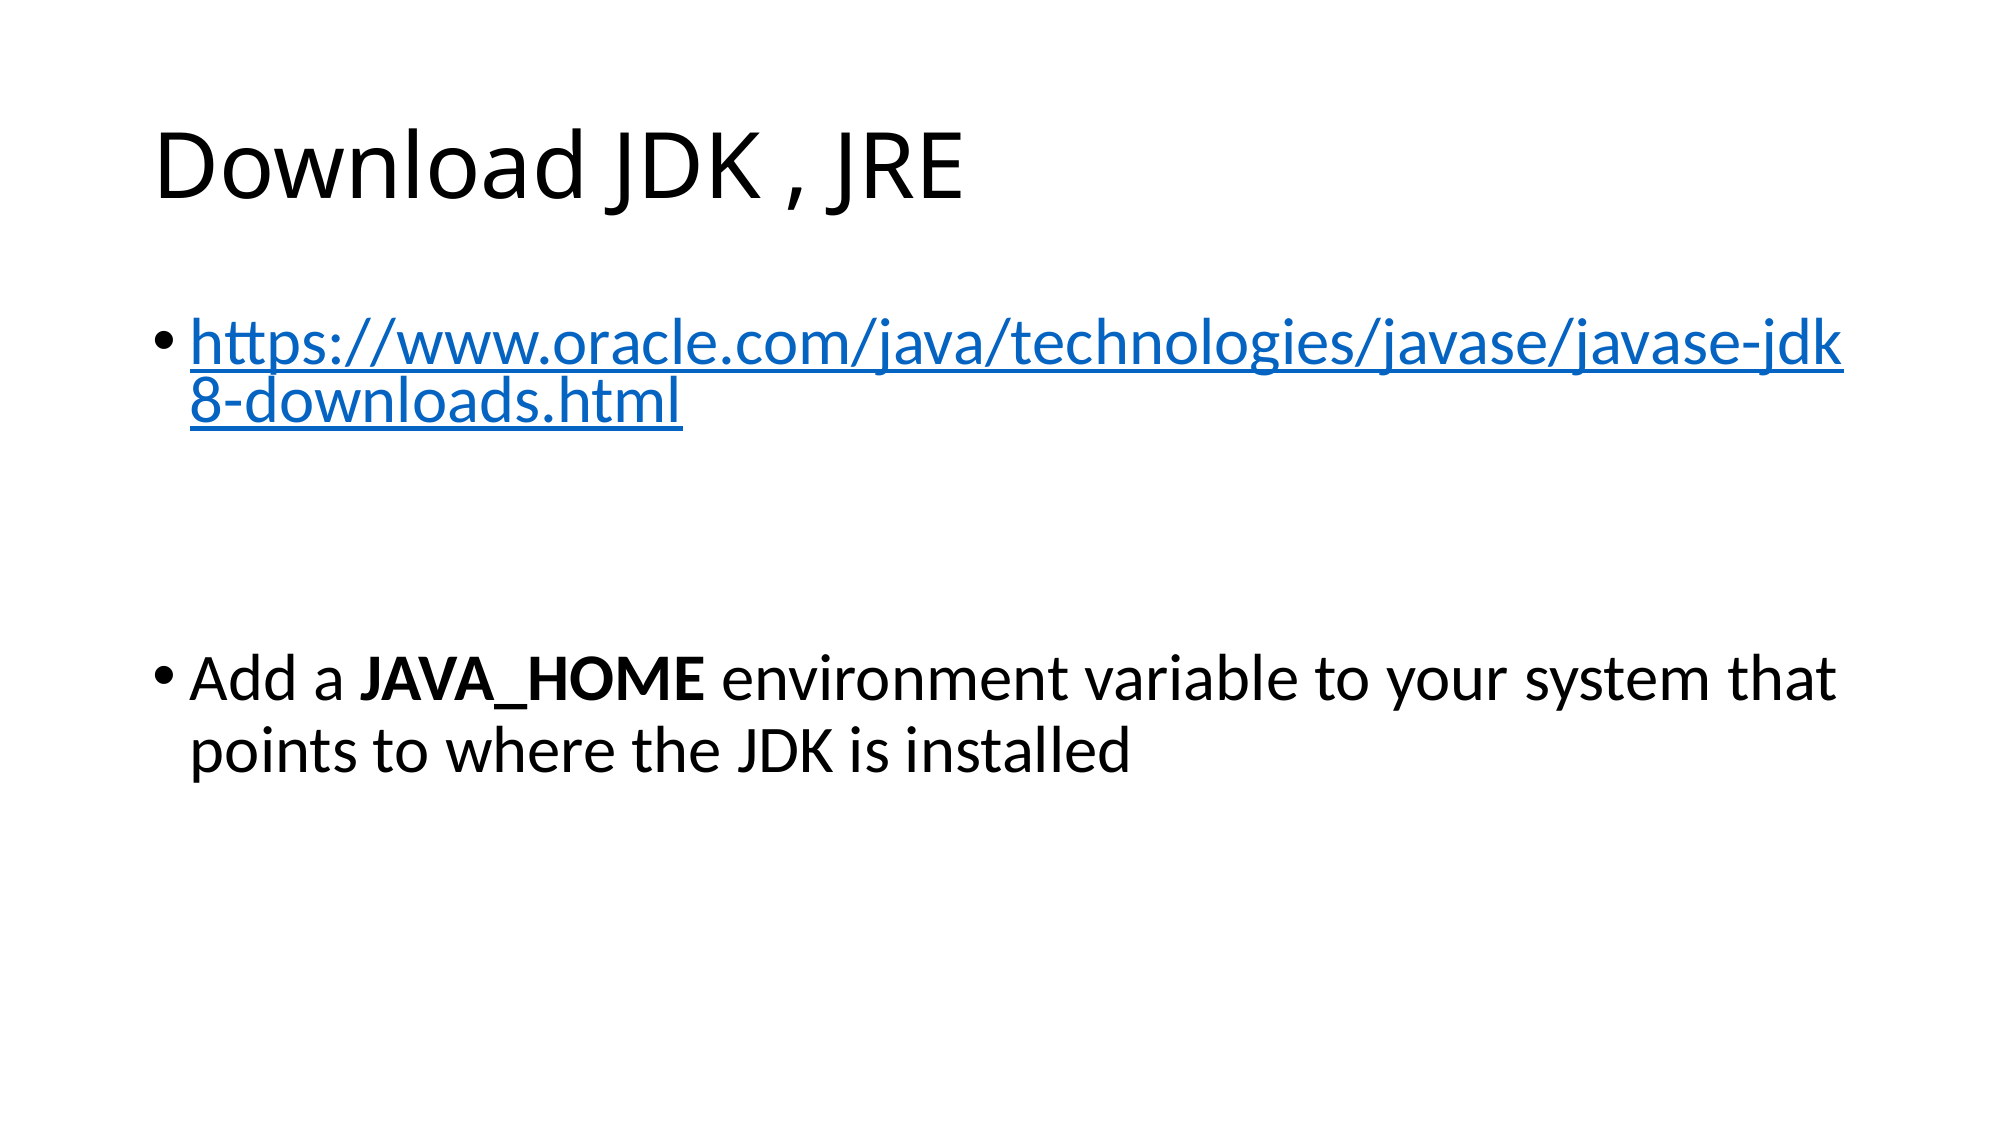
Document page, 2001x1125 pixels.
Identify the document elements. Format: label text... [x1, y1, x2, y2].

list https://www.oracle.com/java/technologies/javase/javase-jdk8-downloads.html Add a JAVA_HOME environment variable to your system that points to where the JDK is installed [137, 299, 1863, 1014]
title Download JDK , JRE [137, 59, 1863, 278]
